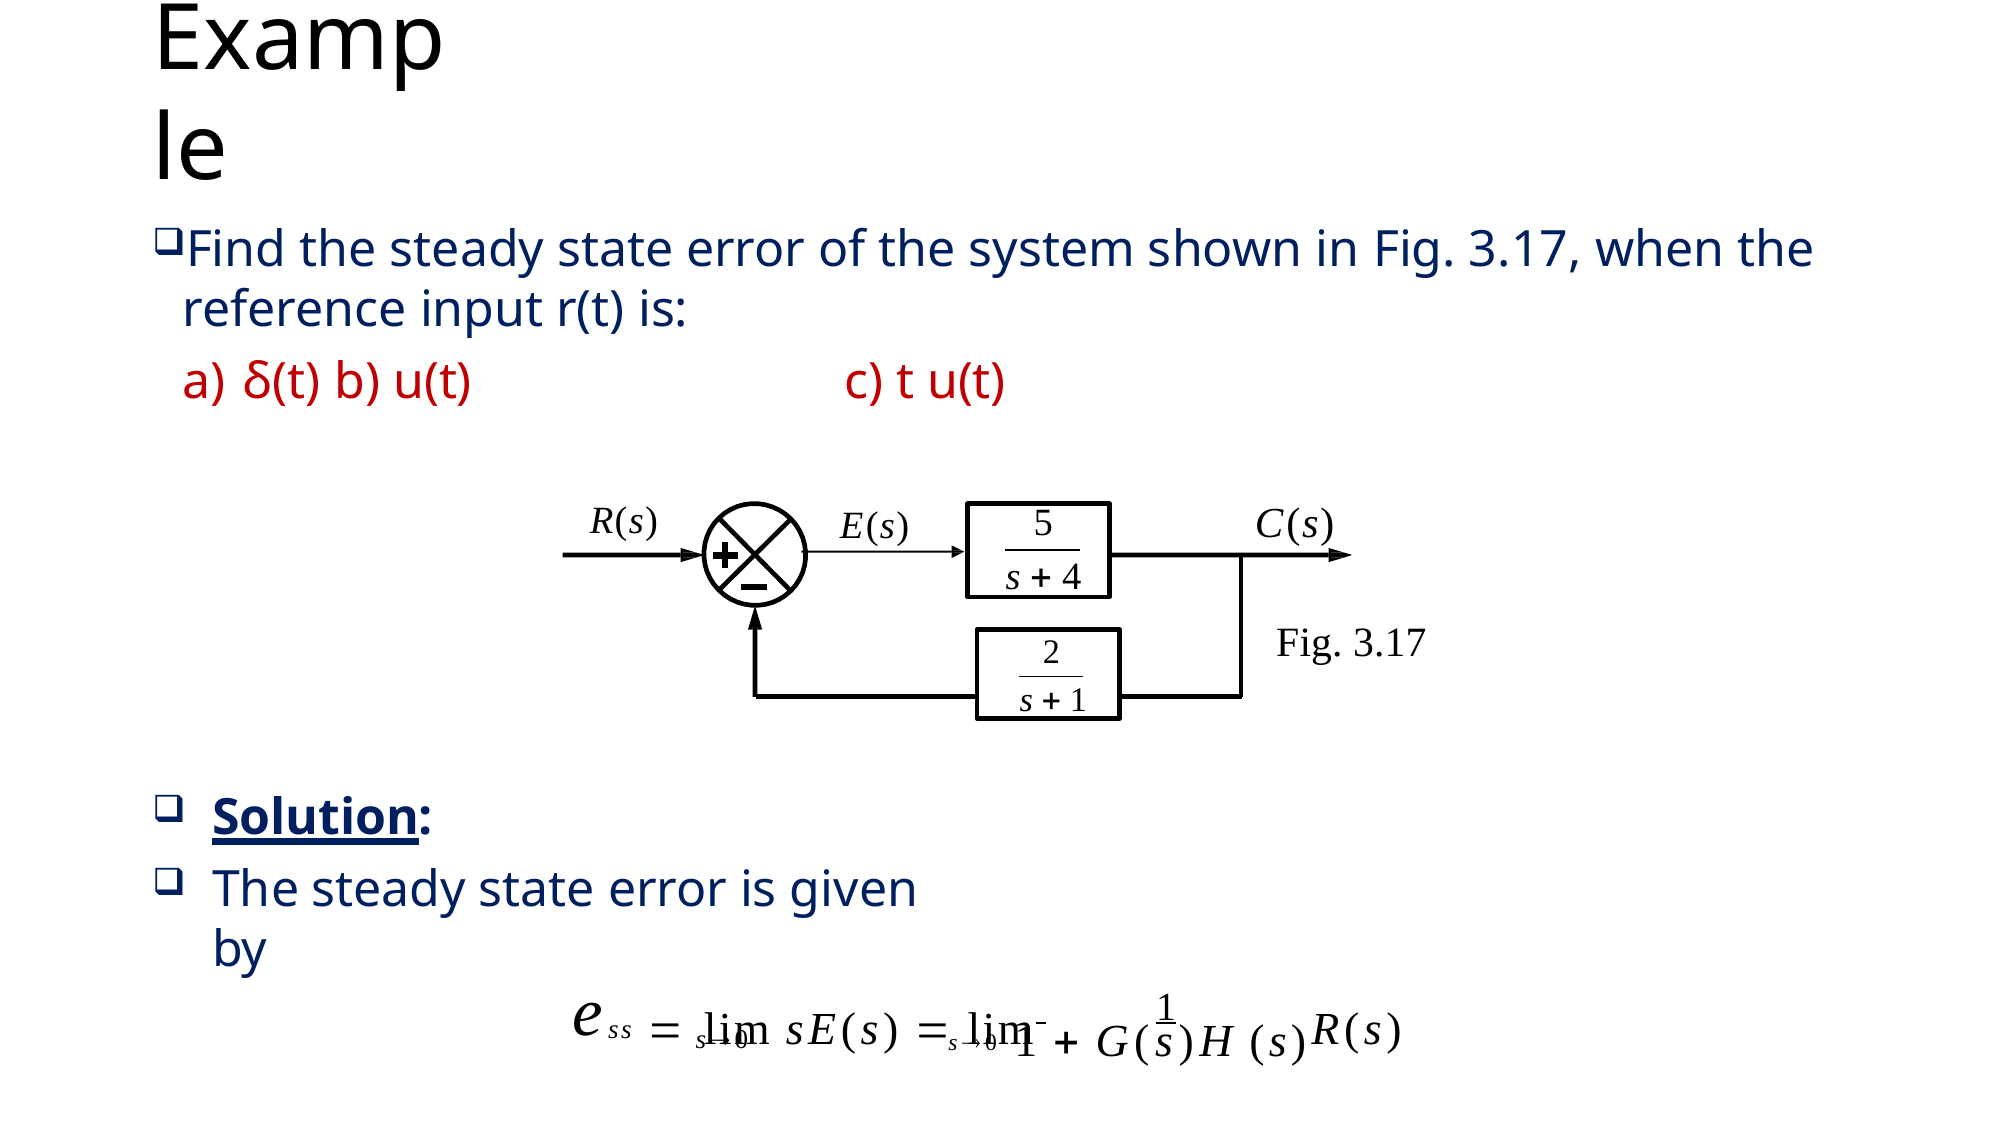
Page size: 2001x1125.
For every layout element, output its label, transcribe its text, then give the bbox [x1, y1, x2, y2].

text_box ss [611, 1009, 637, 1044]
text_box s0 [693, 1019, 758, 1054]
text_box Fig. 3.17 [1274, 613, 1428, 666]
text_box 5 s  4 [967, 503, 1110, 597]
text_box [704, 519, 754, 590]
text_box  lim sE(s)  lim 1 R(s) [640, 973, 1419, 1058]
text_box 2 s  1 [977, 629, 1120, 719]
text_box E(s) [837, 497, 913, 547]
text_box [977, 719, 1120, 726]
text_box [747, 606, 763, 697]
text_box [719, 519, 806, 606]
text_box R(s) [587, 492, 662, 542]
text_box s0 1  G(s)H (s) [941, 1008, 1310, 1067]
text_box C(s) [1252, 492, 1337, 546]
text_box Solution: The steady state error is given by [150, 769, 968, 977]
title Example [150, 0, 461, 199]
text_box e [570, 964, 611, 1050]
text_box [1110, 547, 1353, 563]
text_box [562, 547, 704, 563]
text_box [718, 503, 790, 553]
text_box Find the steady state error of the system shown in Fig. 3.17, when the reference input r(t) is: δ(t) b) u(t) c) t u(t) [150, 214, 1850, 409]
text_box [801, 545, 965, 558]
